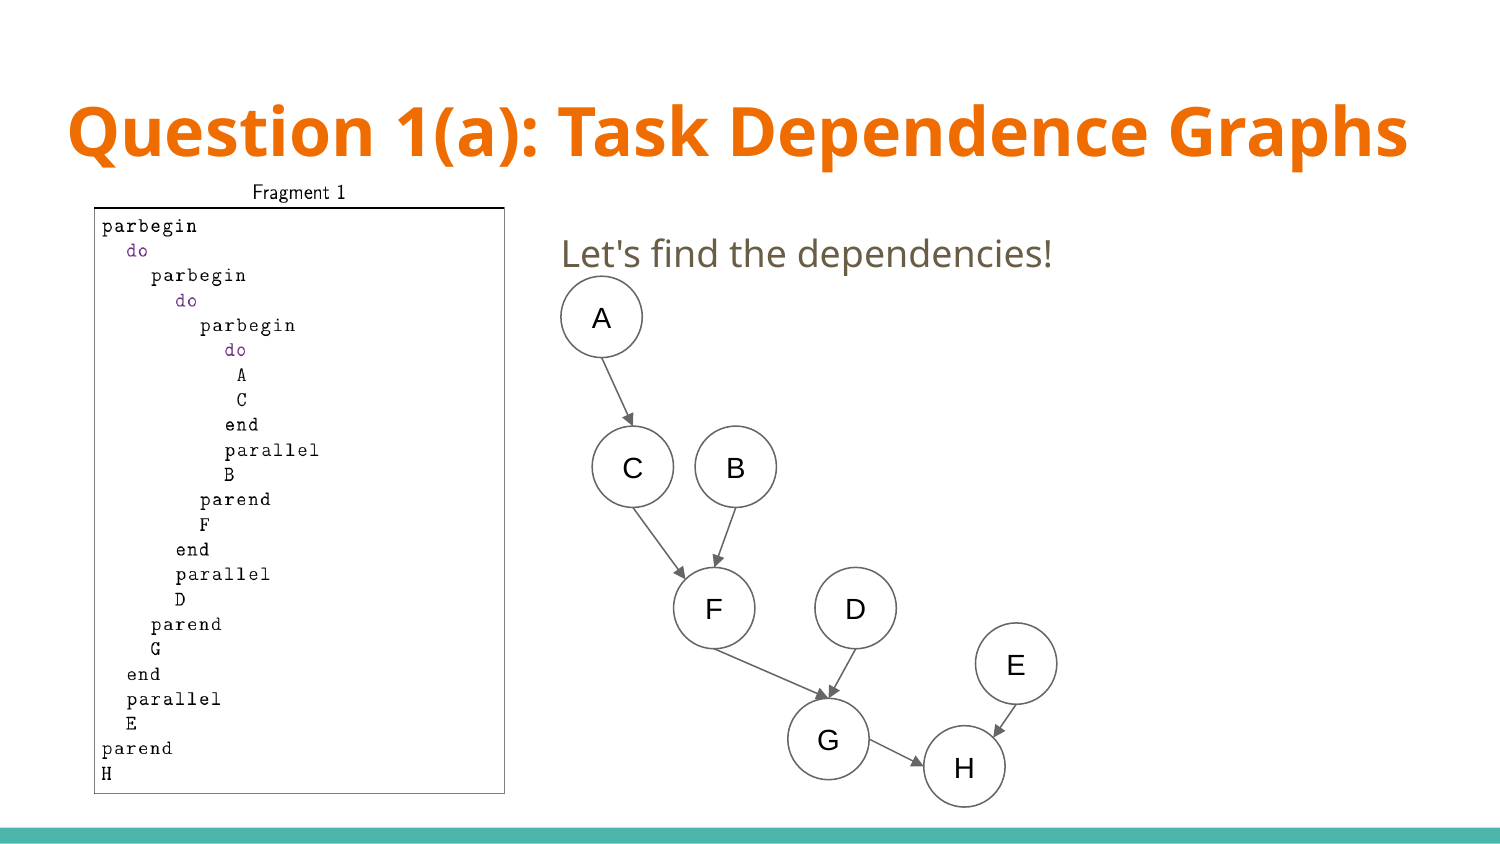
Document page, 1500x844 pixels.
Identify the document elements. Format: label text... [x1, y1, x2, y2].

text_box D [814, 567, 897, 648]
title Question 1(a): Task Dependence Graphs [51, 72, 1449, 189]
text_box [713, 648, 870, 780]
list Let's find the dependencies! [545, 207, 1449, 815]
picture [78, 179, 517, 808]
text_box E [975, 622, 1057, 705]
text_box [868, 704, 1017, 808]
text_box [560, 275, 674, 508]
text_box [632, 507, 756, 649]
text_box B [695, 426, 777, 505]
